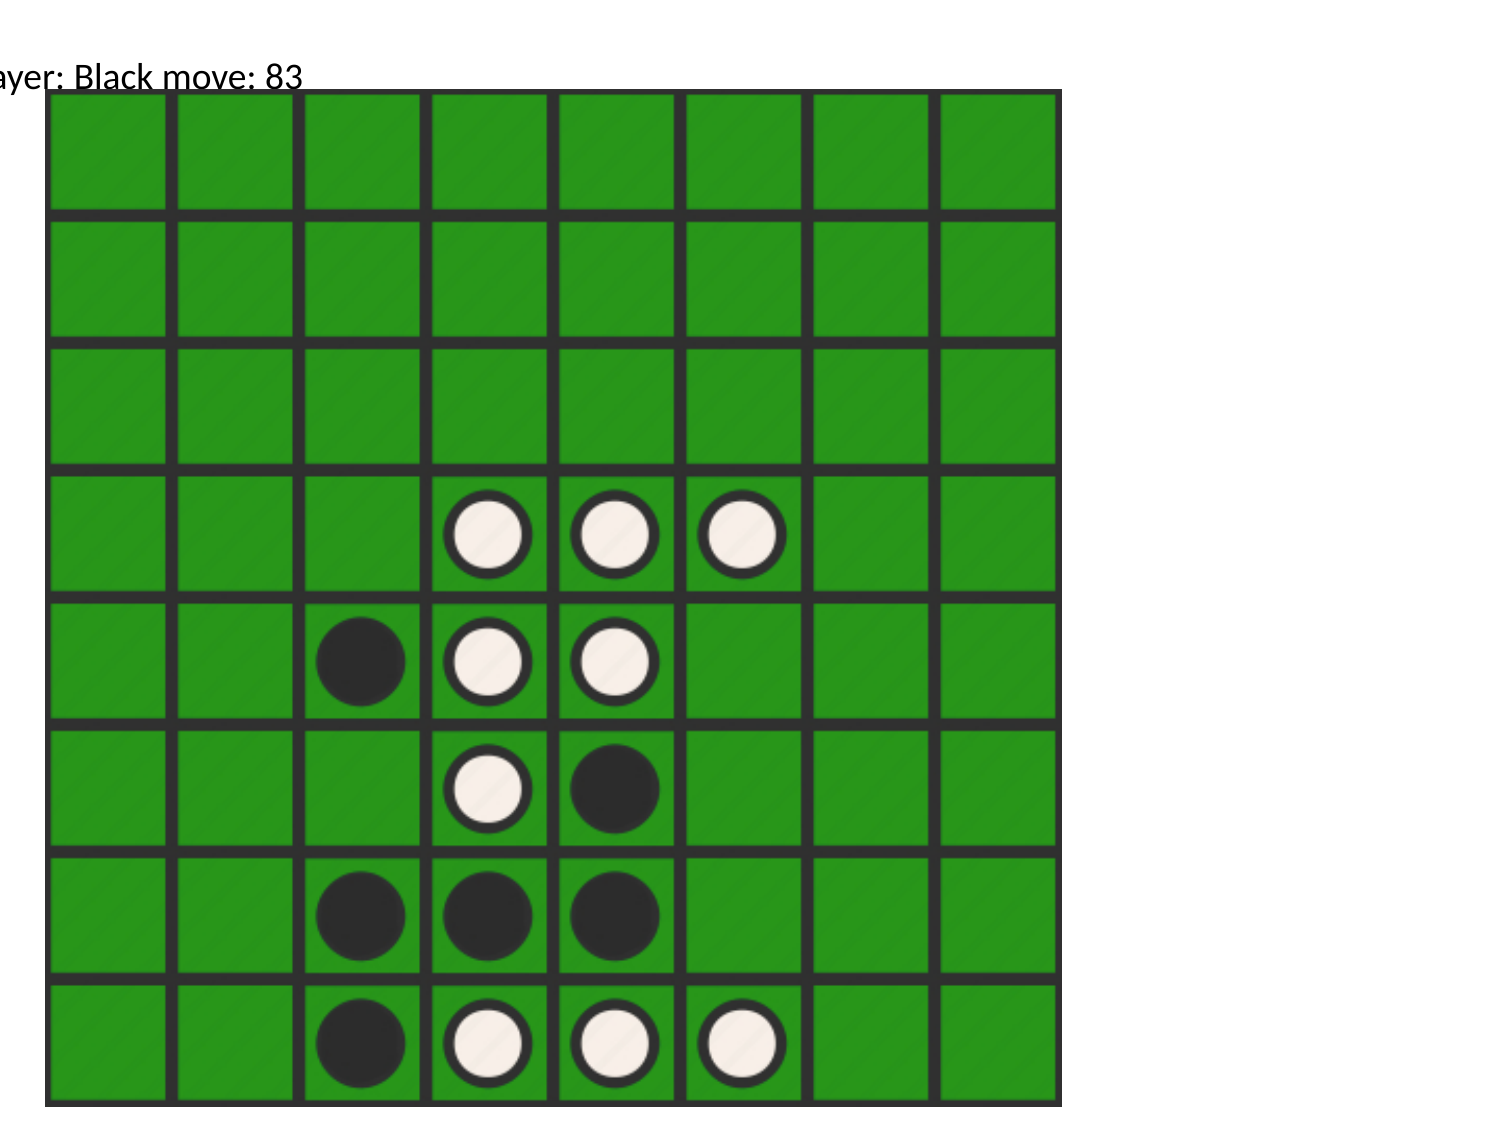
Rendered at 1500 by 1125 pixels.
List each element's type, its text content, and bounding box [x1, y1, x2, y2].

text_box turn: 11 player: Black move: 83 [0, 44, 319, 105]
picture [44, 89, 1062, 1107]
